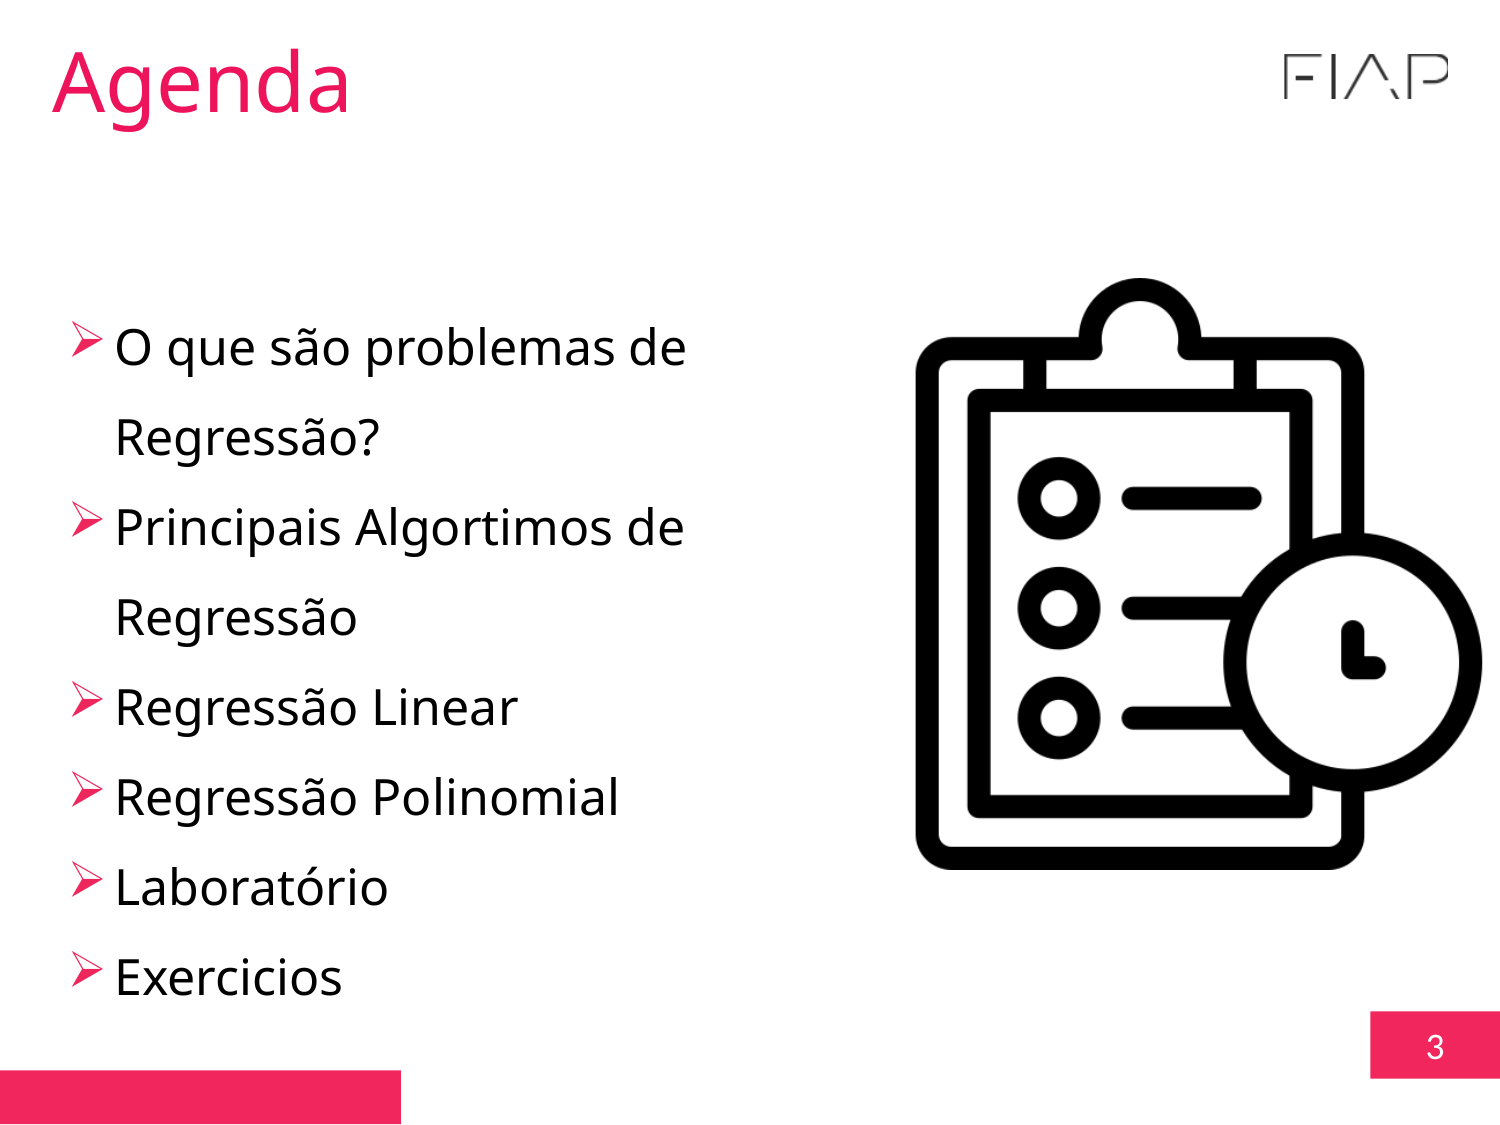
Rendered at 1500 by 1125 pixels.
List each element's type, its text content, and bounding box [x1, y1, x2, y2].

text_box O que são problemas de Regressão? Principais Algortimos de Regressão Regressão Linear Regressão Polinomial Laboratório Exercicios [53, 278, 939, 1125]
text_box Agenda [37, 21, 1075, 137]
picture [903, 278, 1495, 870]
